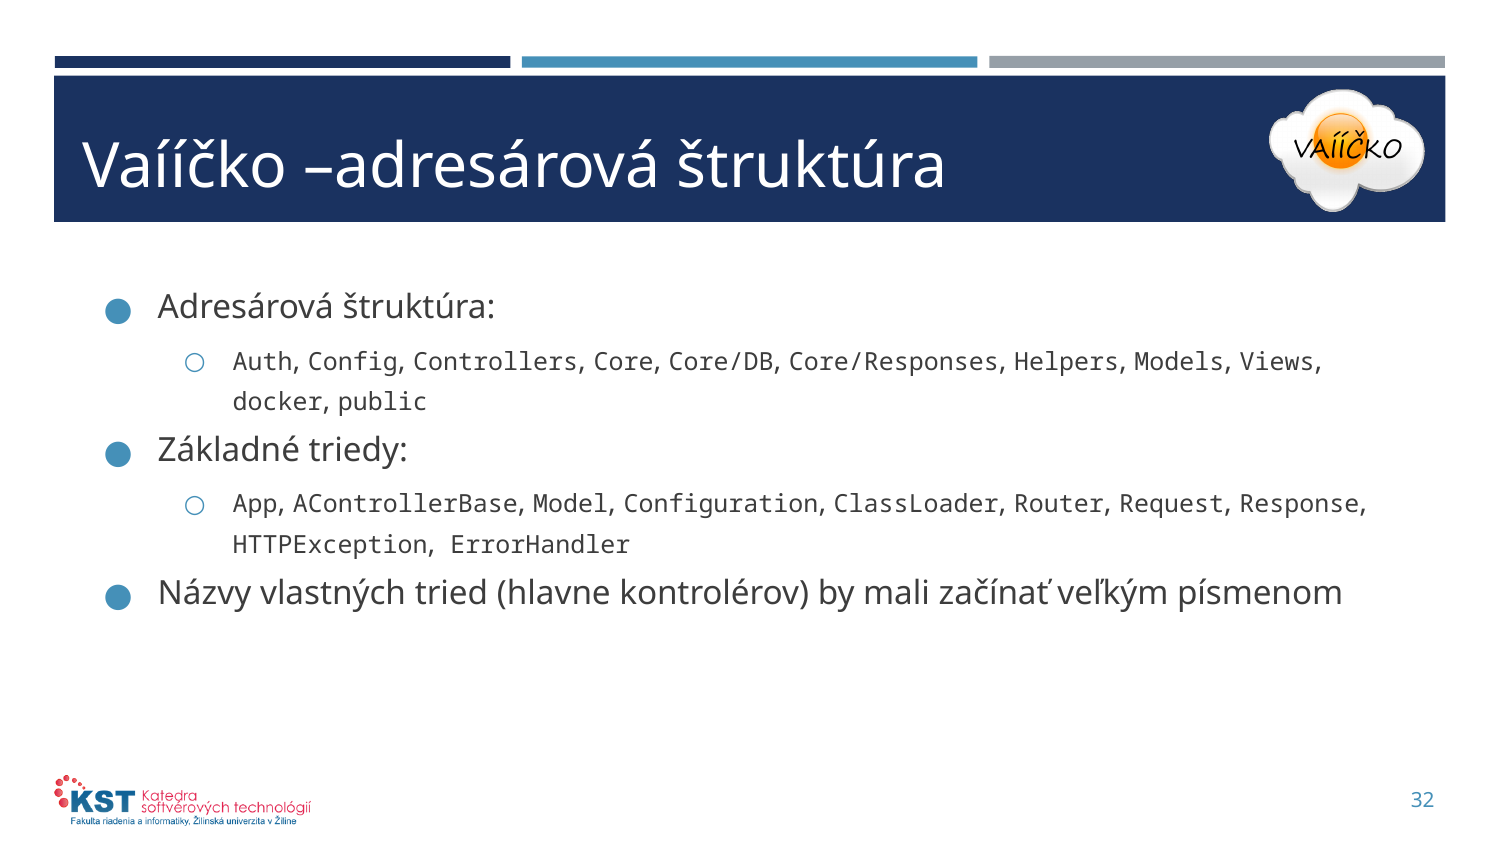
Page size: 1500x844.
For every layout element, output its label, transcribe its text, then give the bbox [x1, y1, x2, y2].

list Adresárová štruktúra: Auth, Config, Controllers, Core, Core/DB, Core/Responses, Helpers, Models, Views, docker, public Základné triedy: App, AControllerBase, Model, Configuration, ClassLoader, Router, Request, Response, HTTPException, ErrorHandler Názvy vlastných tried (hlavne kontrolérov) by mali začínať veľkým písmenom [71, 268, 1429, 758]
picture [54, 775, 311, 826]
picture [1259, 79, 1438, 227]
title Vaííčko –adresárová štruktúra [71, 86, 1254, 212]
slide_number 32 [1394, 777, 1446, 823]
